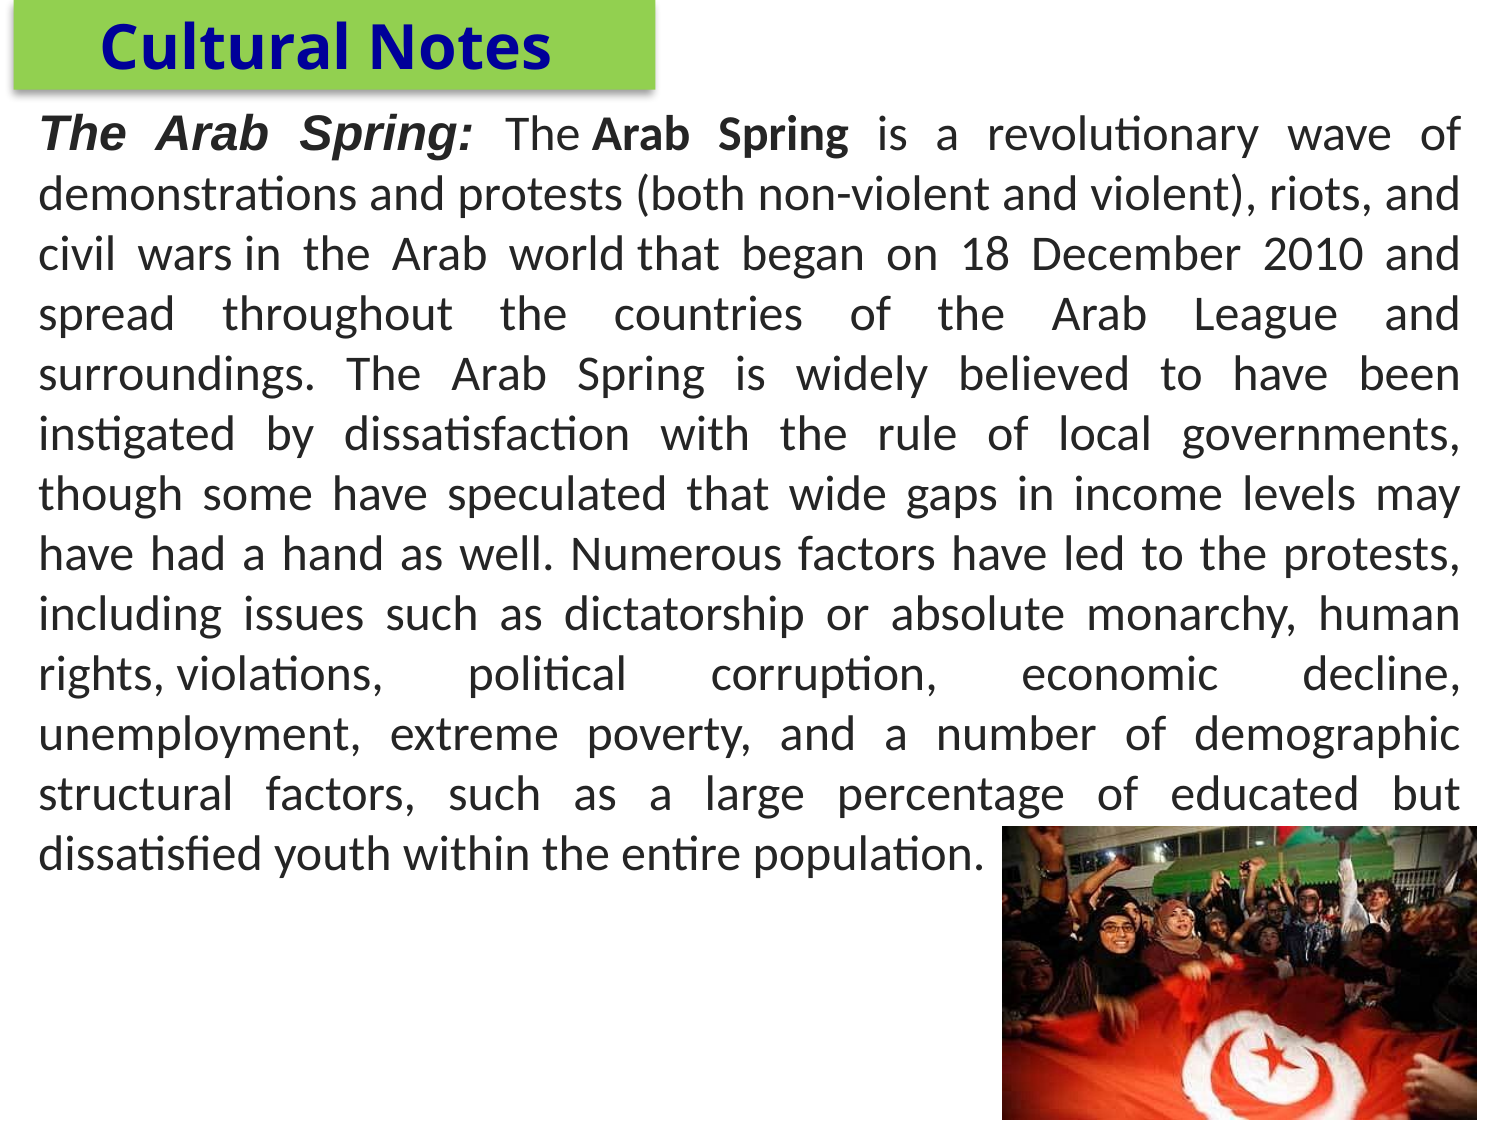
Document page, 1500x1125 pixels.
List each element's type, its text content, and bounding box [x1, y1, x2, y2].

picture [1001, 826, 1477, 1121]
text_box Cultural Notes [13, 0, 656, 90]
text_box The Arab Spring: The Arab Spring is a revolutionary wave of demonstrations and protests (both non-violent and violent), riots, and civil wars in the Arab world that began on 18 December 2010 and spread throughout the countries of the Arab League and surroundings. The Arab Spring is widely believed to have been instigated by dissatisfaction with the rule of local governments, though some have speculated that wide gaps in income levels may have had a hand as well. Numerous factors have led to the protests, including issues such as dictatorship or absolute monarchy, human rights, violations, political corruption, economic decline, unemployment, extreme poverty, and a number of demographic structural factors, such as a large percentage of educated but dissatisfied youth within the entire population. [23, 92, 1477, 888]
